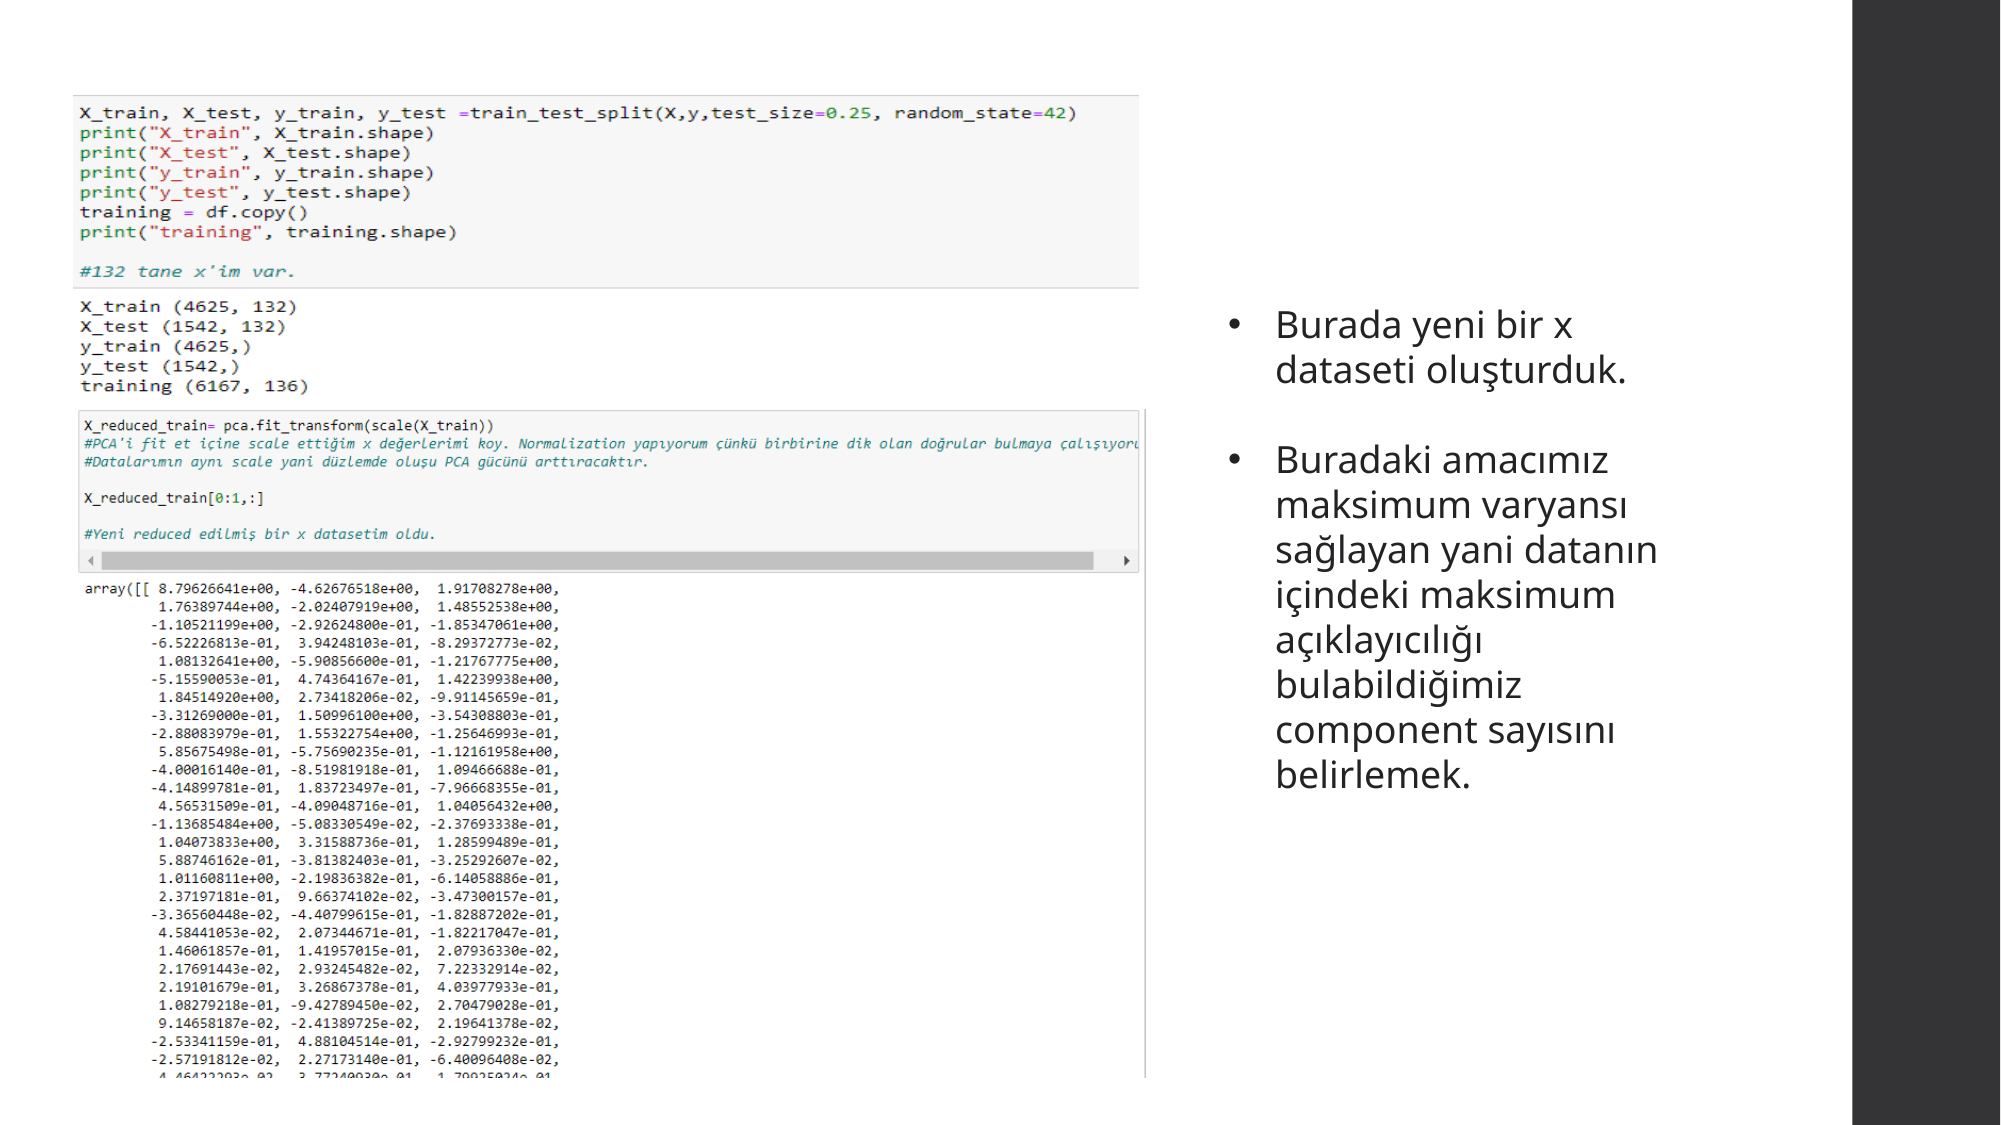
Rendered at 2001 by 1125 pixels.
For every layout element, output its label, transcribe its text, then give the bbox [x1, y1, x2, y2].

text_box Burada yeni bir x dataseti oluşturduk. Buradaki amacımız maksimum varyansı sağlayan yani datanın içindeki maksimum açıklayıcılığı bulabildiğimiz component sayısını belirlemek. [1213, 293, 1733, 804]
picture [72, 94, 1150, 1079]
